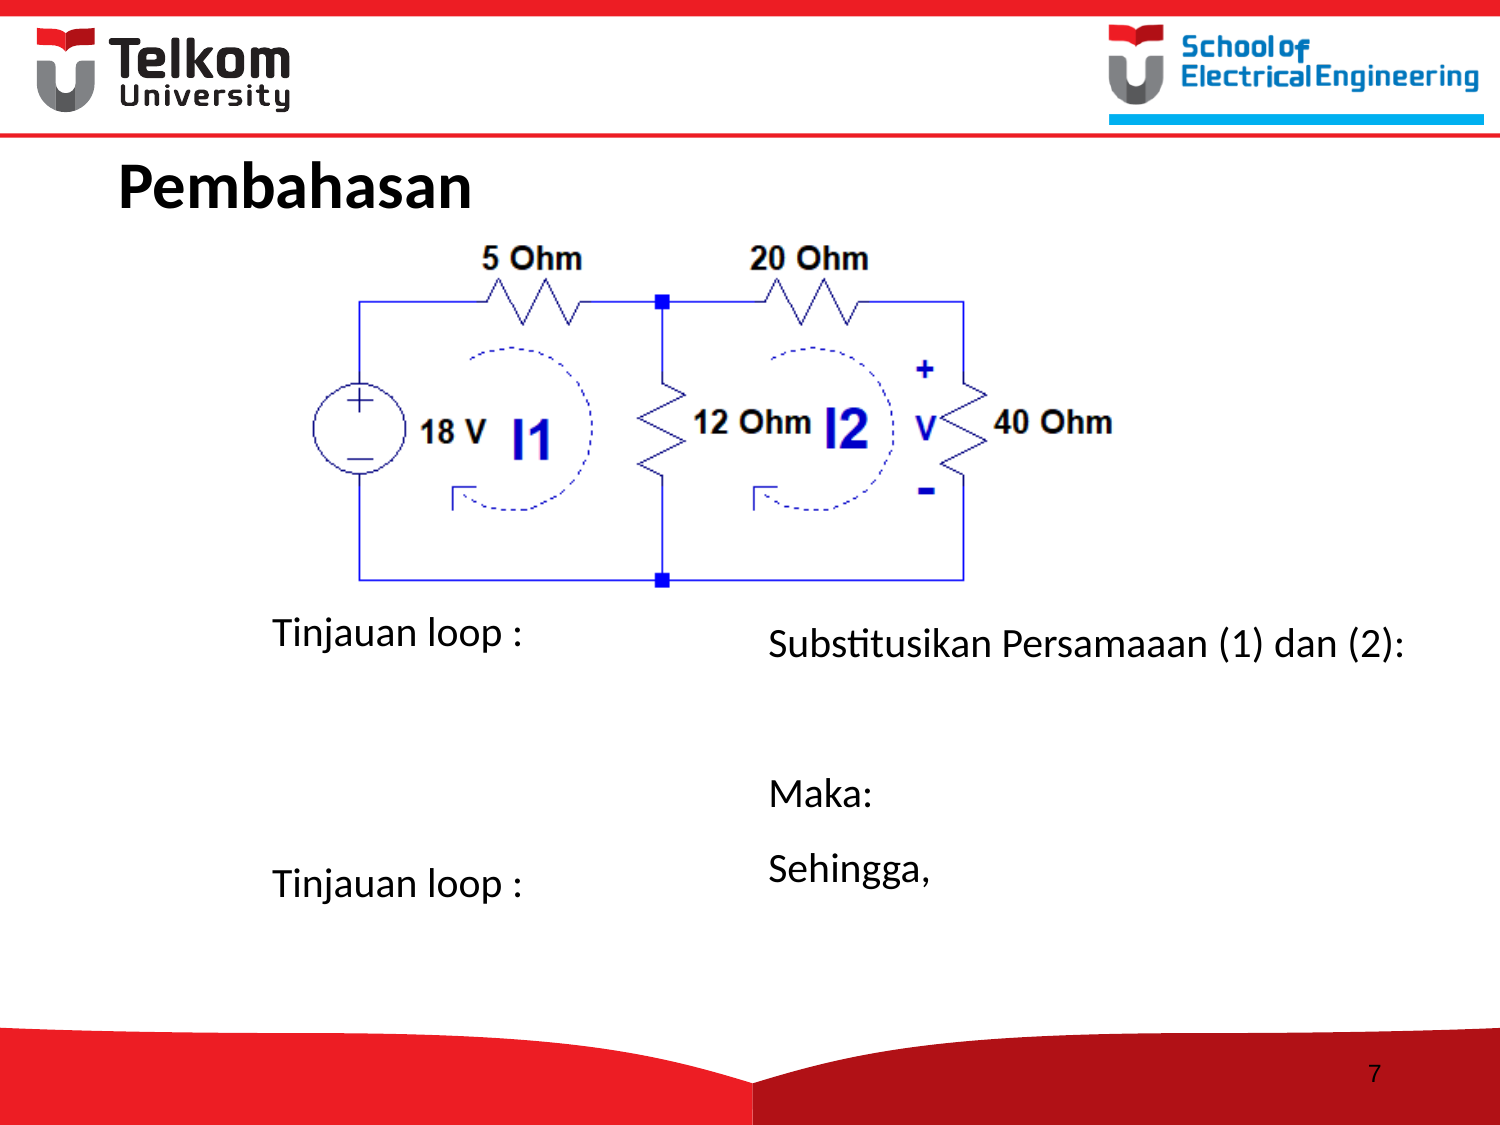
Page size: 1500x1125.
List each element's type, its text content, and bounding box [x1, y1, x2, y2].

picture [300, 226, 1125, 606]
title Pembahasan [102, 148, 1398, 225]
picture [1100, 24, 1484, 125]
slide_number 7 [1059, 1042, 1397, 1103]
